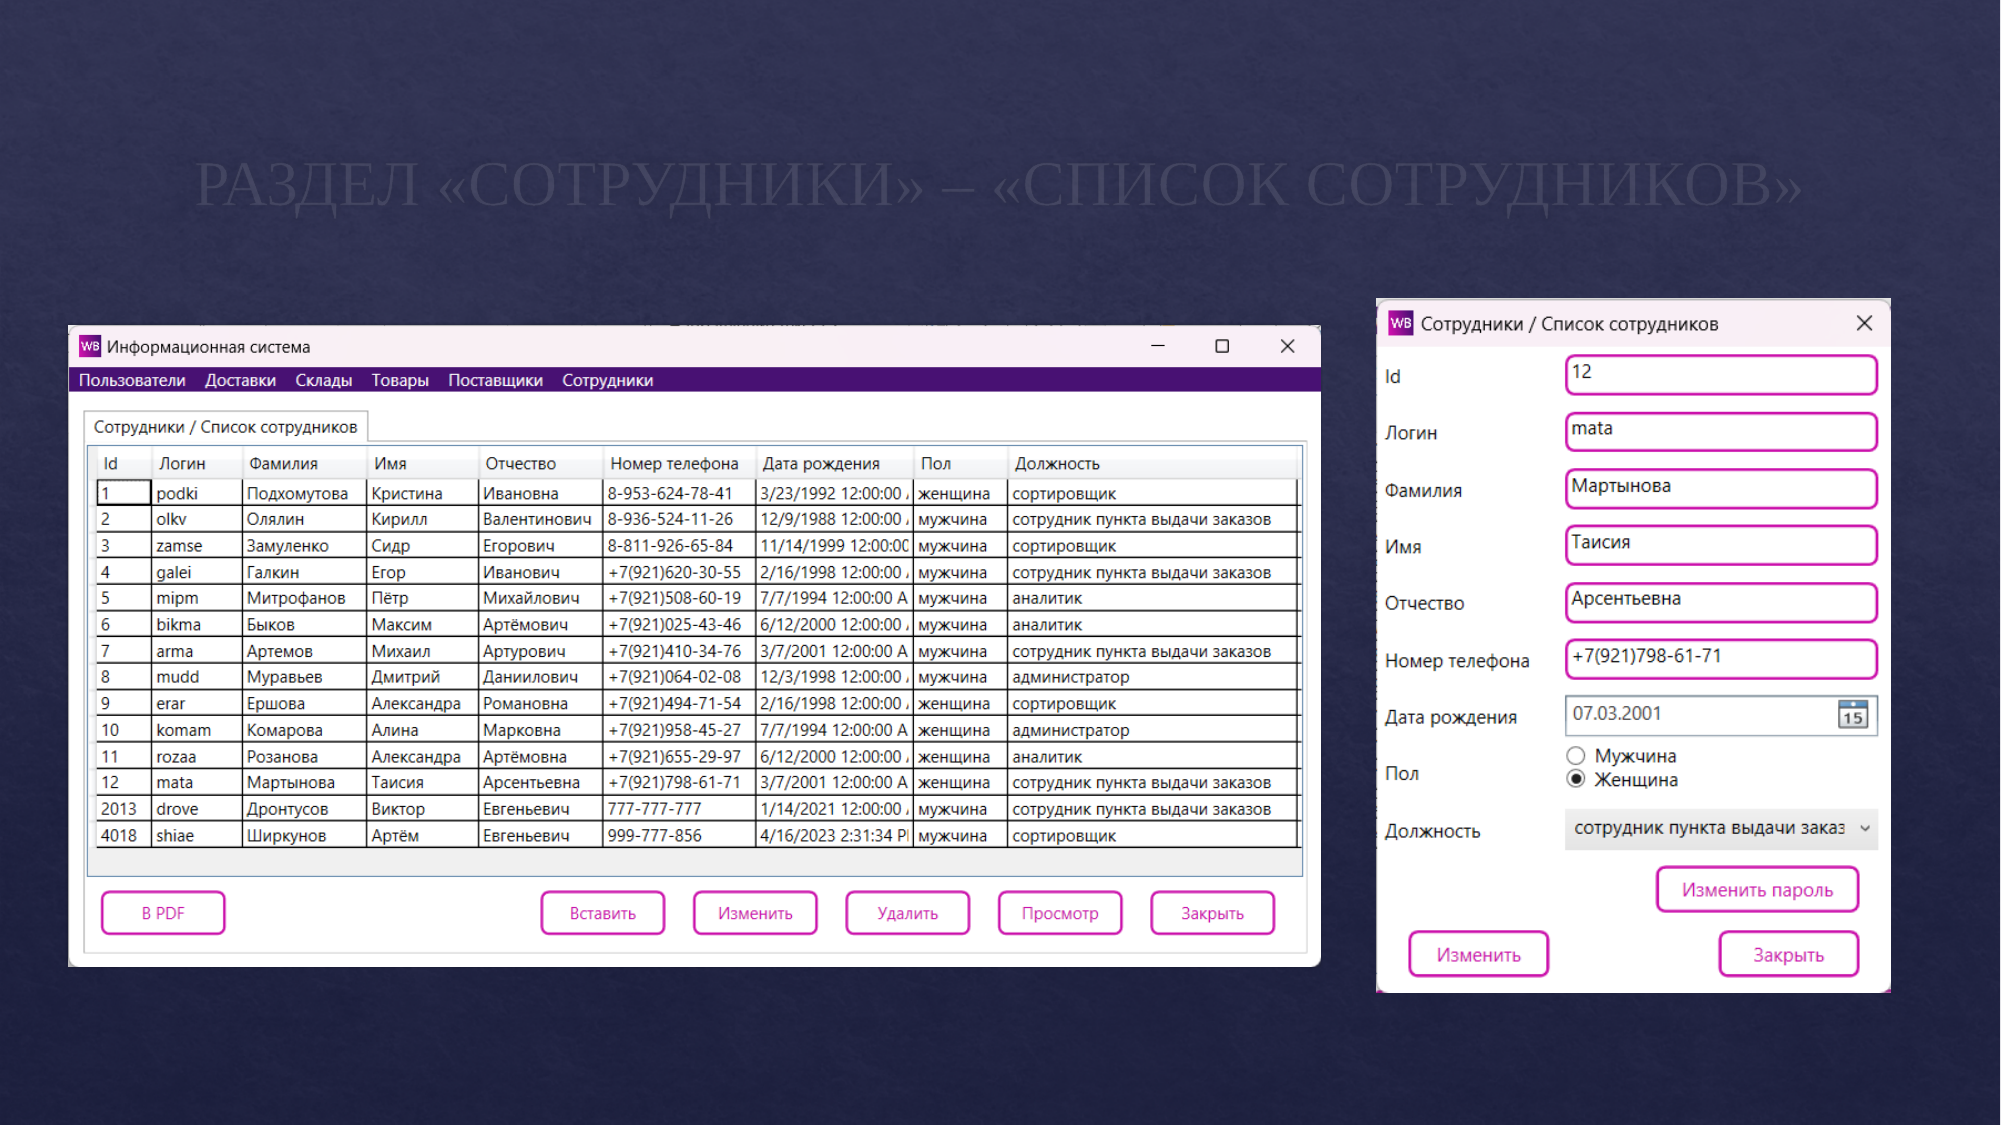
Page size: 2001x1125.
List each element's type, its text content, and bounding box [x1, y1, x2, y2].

picture [1376, 298, 1891, 994]
title РАЗДЕЛ «СОТРУДНИКИ» – «СПИСОК СОТРУДНИКОВ» [149, 99, 1849, 260]
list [67, 325, 1322, 967]
